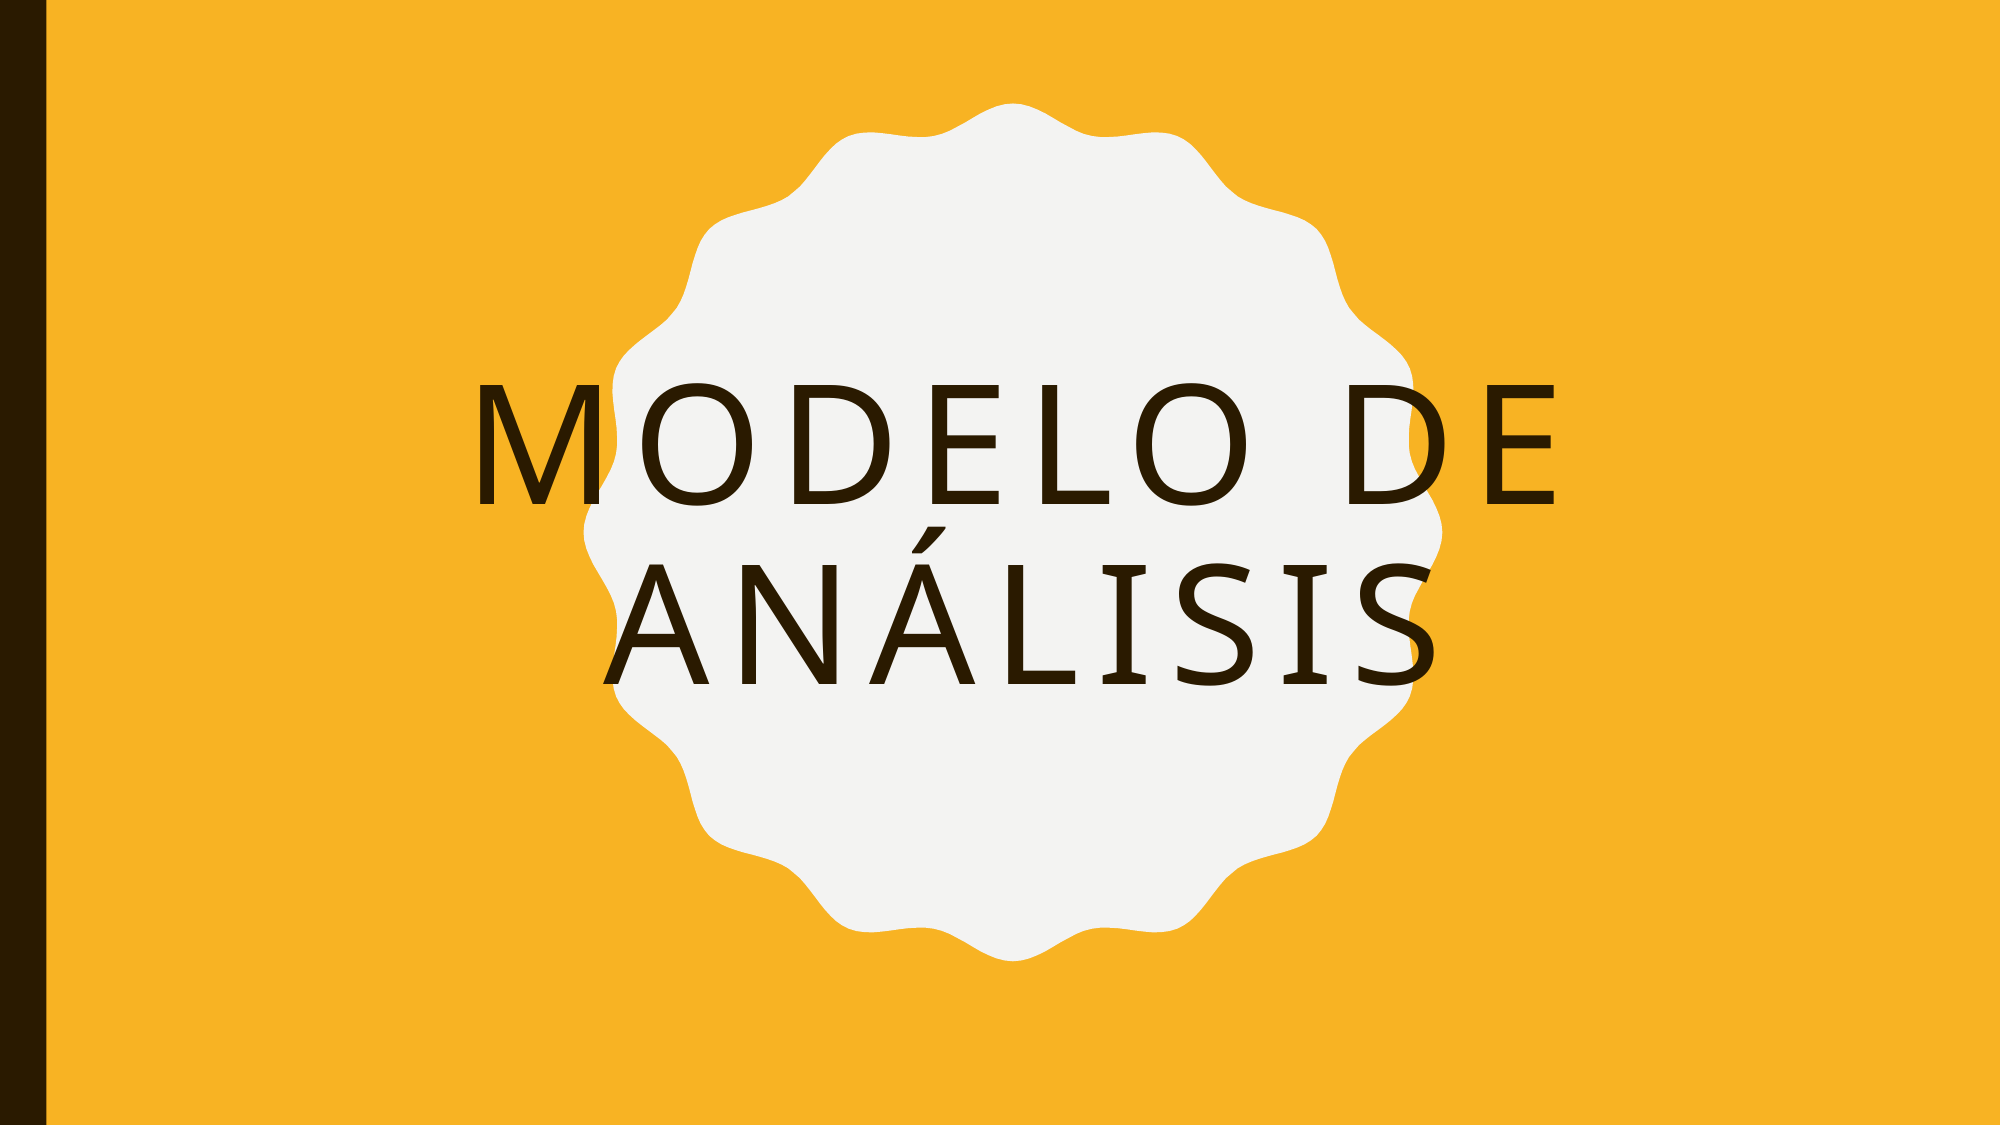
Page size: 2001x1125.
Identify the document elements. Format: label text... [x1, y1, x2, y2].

title Modelo de análisis [176, 180, 1870, 902]
